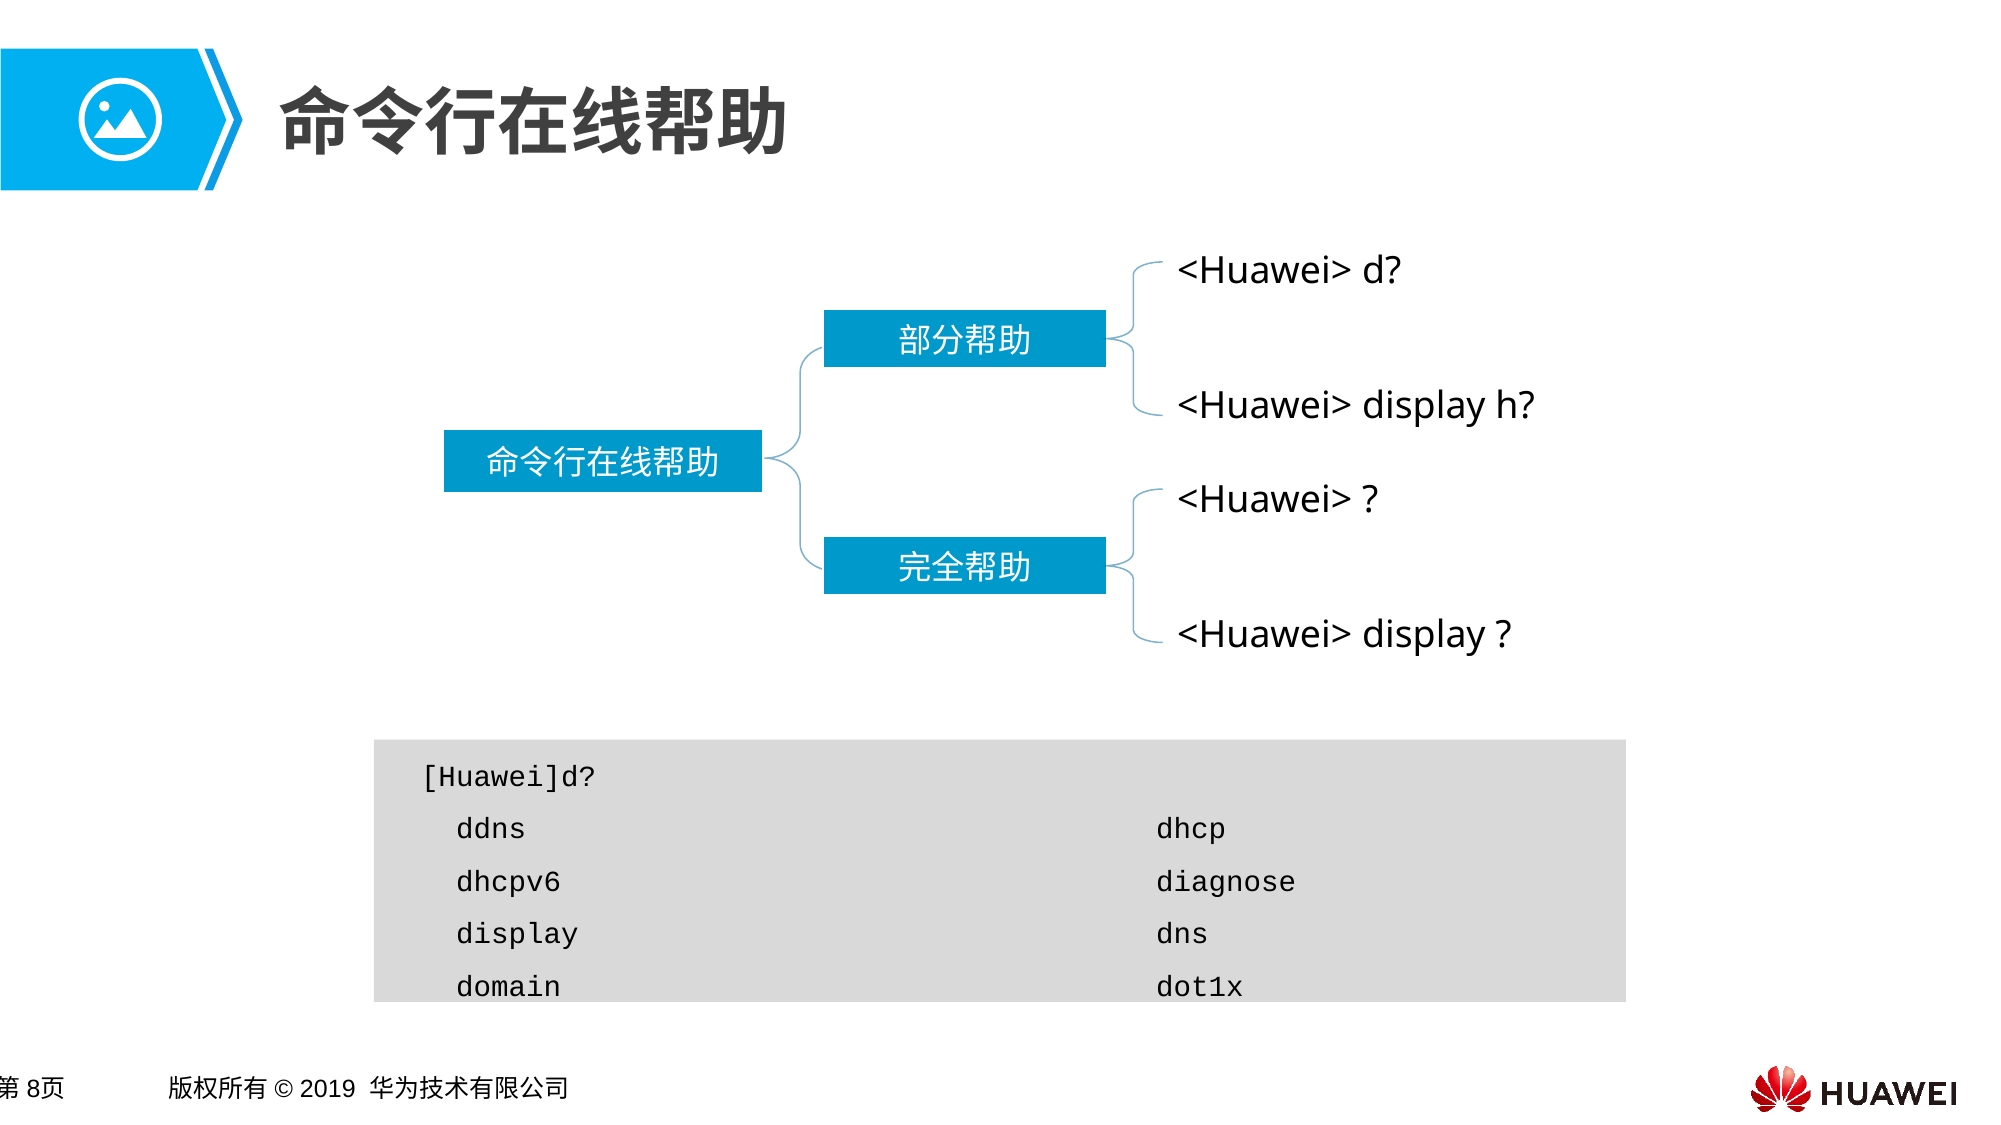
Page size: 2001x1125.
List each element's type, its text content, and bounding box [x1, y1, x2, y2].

text_box [Huawei]d? ddns dhcp dhcpv6 diagnose display dns domain dot1x [373, 739, 1626, 1002]
picture [1751, 1066, 1956, 1112]
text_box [442, 238, 1564, 711]
title 命令行在线帮助 [261, 67, 1875, 173]
